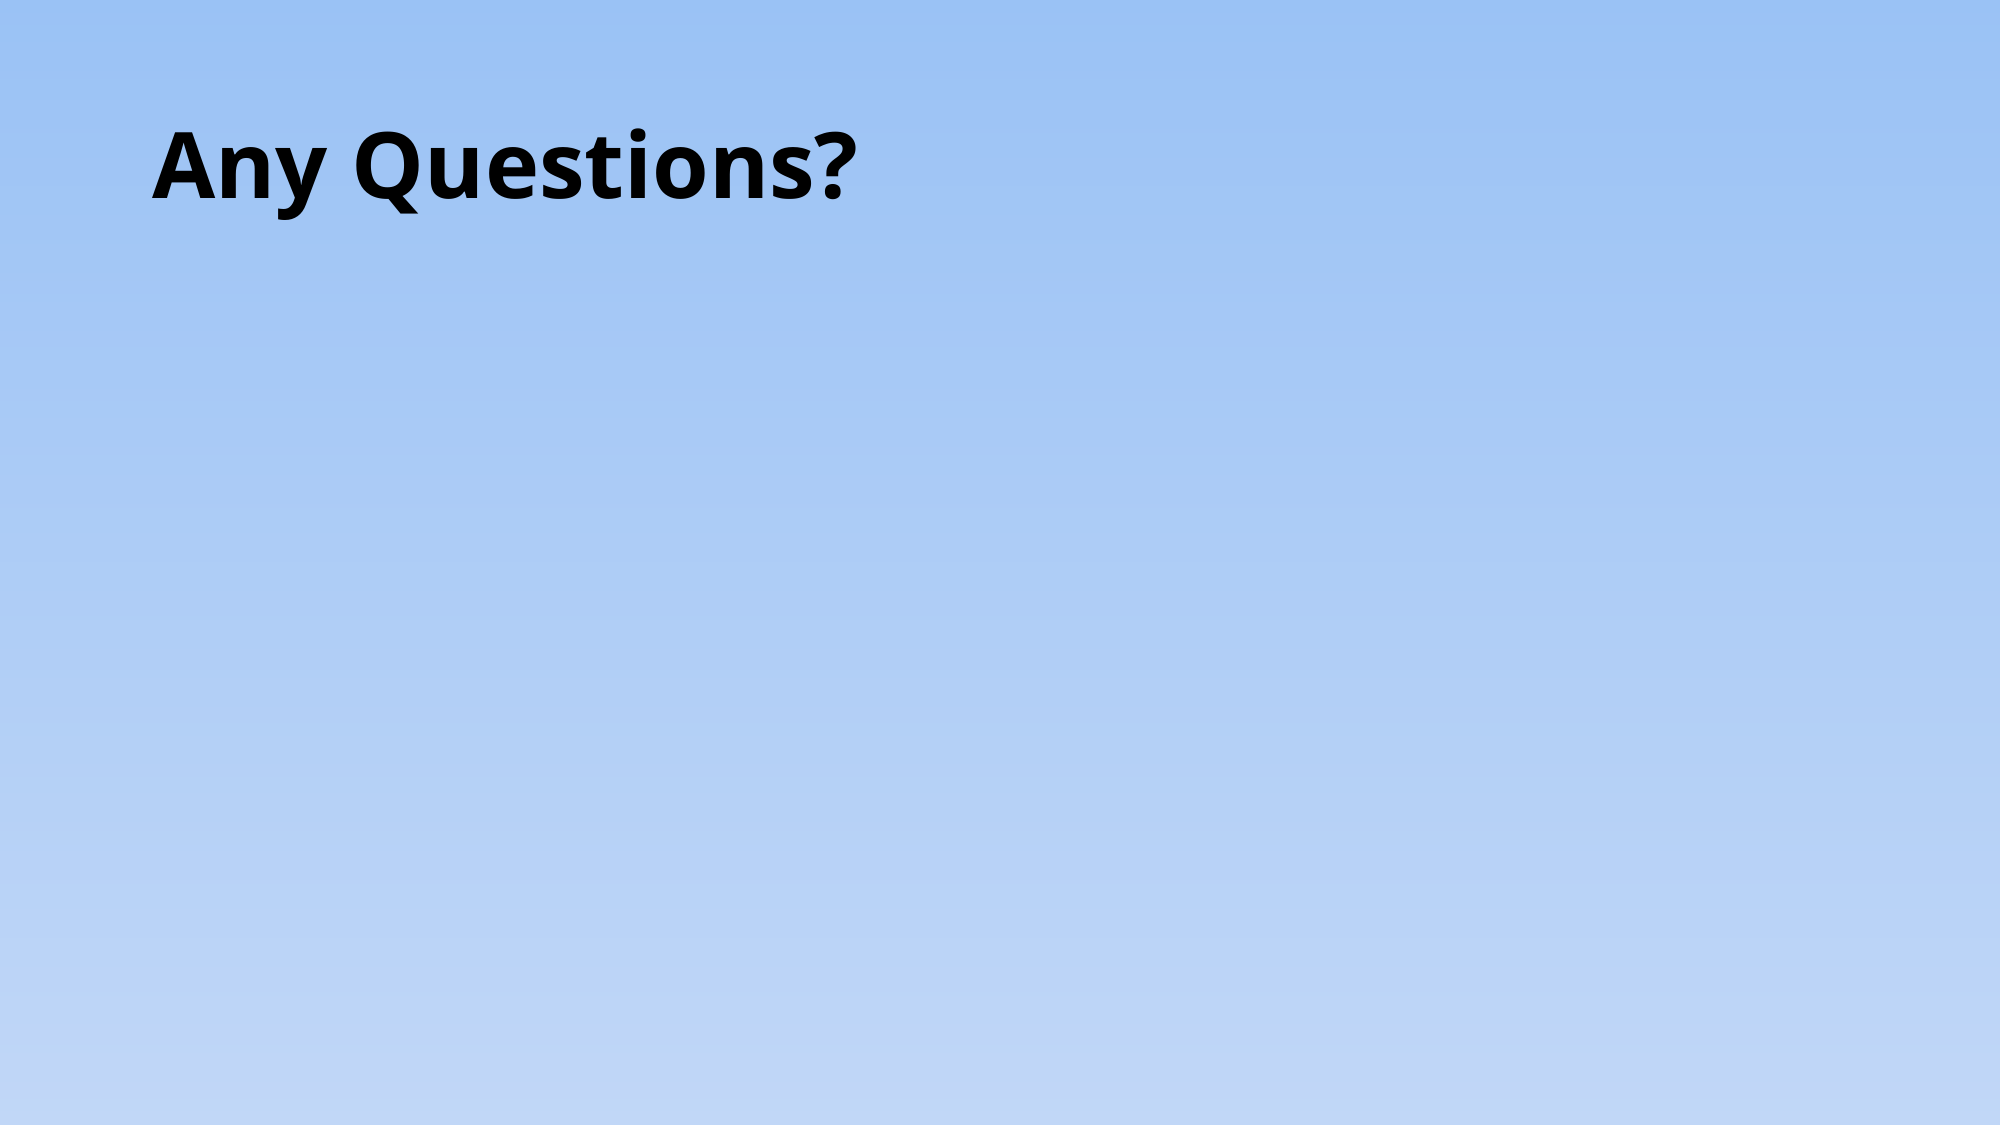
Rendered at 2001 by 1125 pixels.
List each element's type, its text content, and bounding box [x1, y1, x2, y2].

title Any Questions? [137, 59, 1863, 278]
